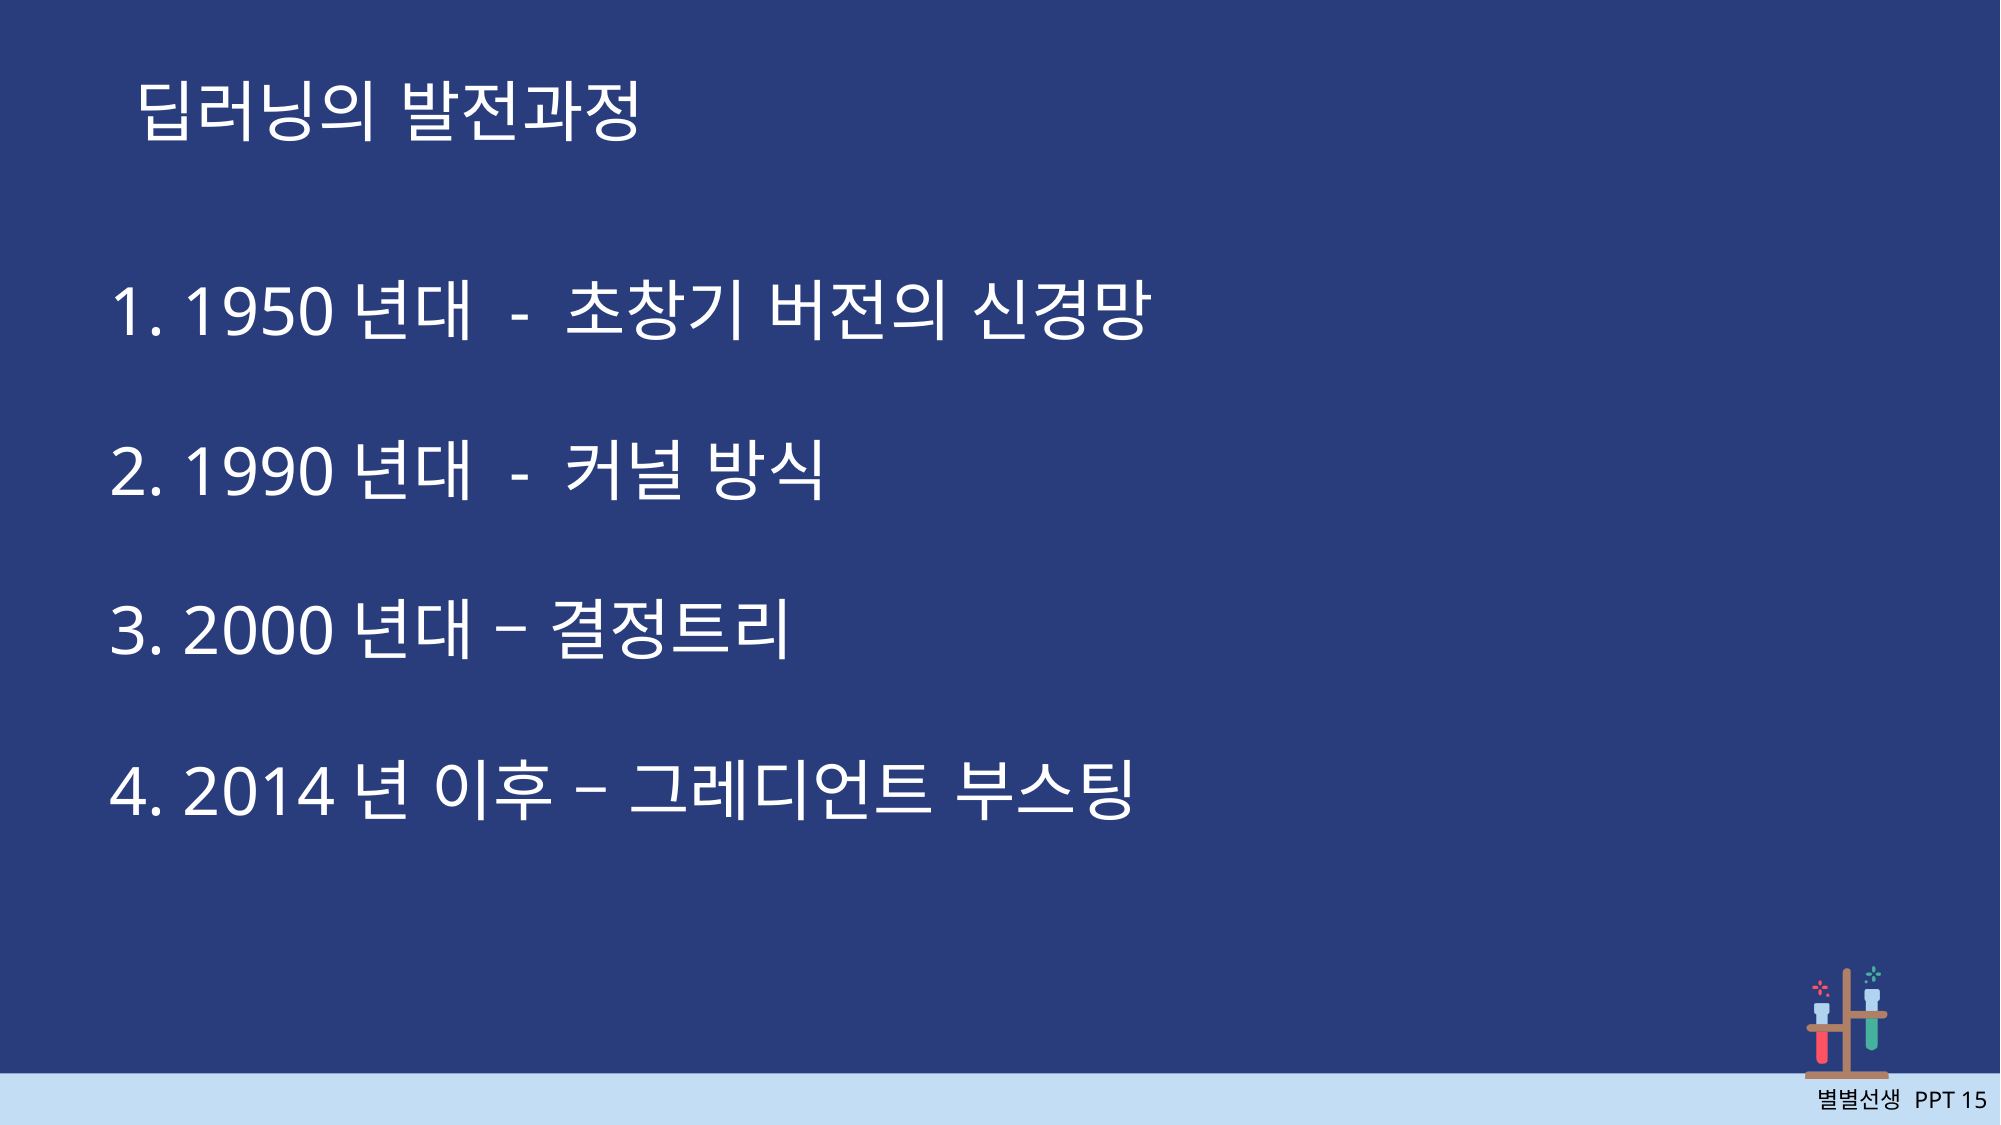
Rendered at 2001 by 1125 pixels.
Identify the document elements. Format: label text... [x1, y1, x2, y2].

text_box 딥러닝의 발전과정 [119, 62, 661, 158]
text_box [0, 1072, 2000, 1125]
text_box 별별선생 PPT 15 [1802, 1078, 2000, 1121]
text_box 1950년대 - 초창기 버전의 신경망 1990년대 - 커널 방식 2000년대 – 결정트리 2014년 이후 – 그레디언트 부스팅 [94, 261, 1861, 836]
picture [1789, 966, 1903, 1079]
